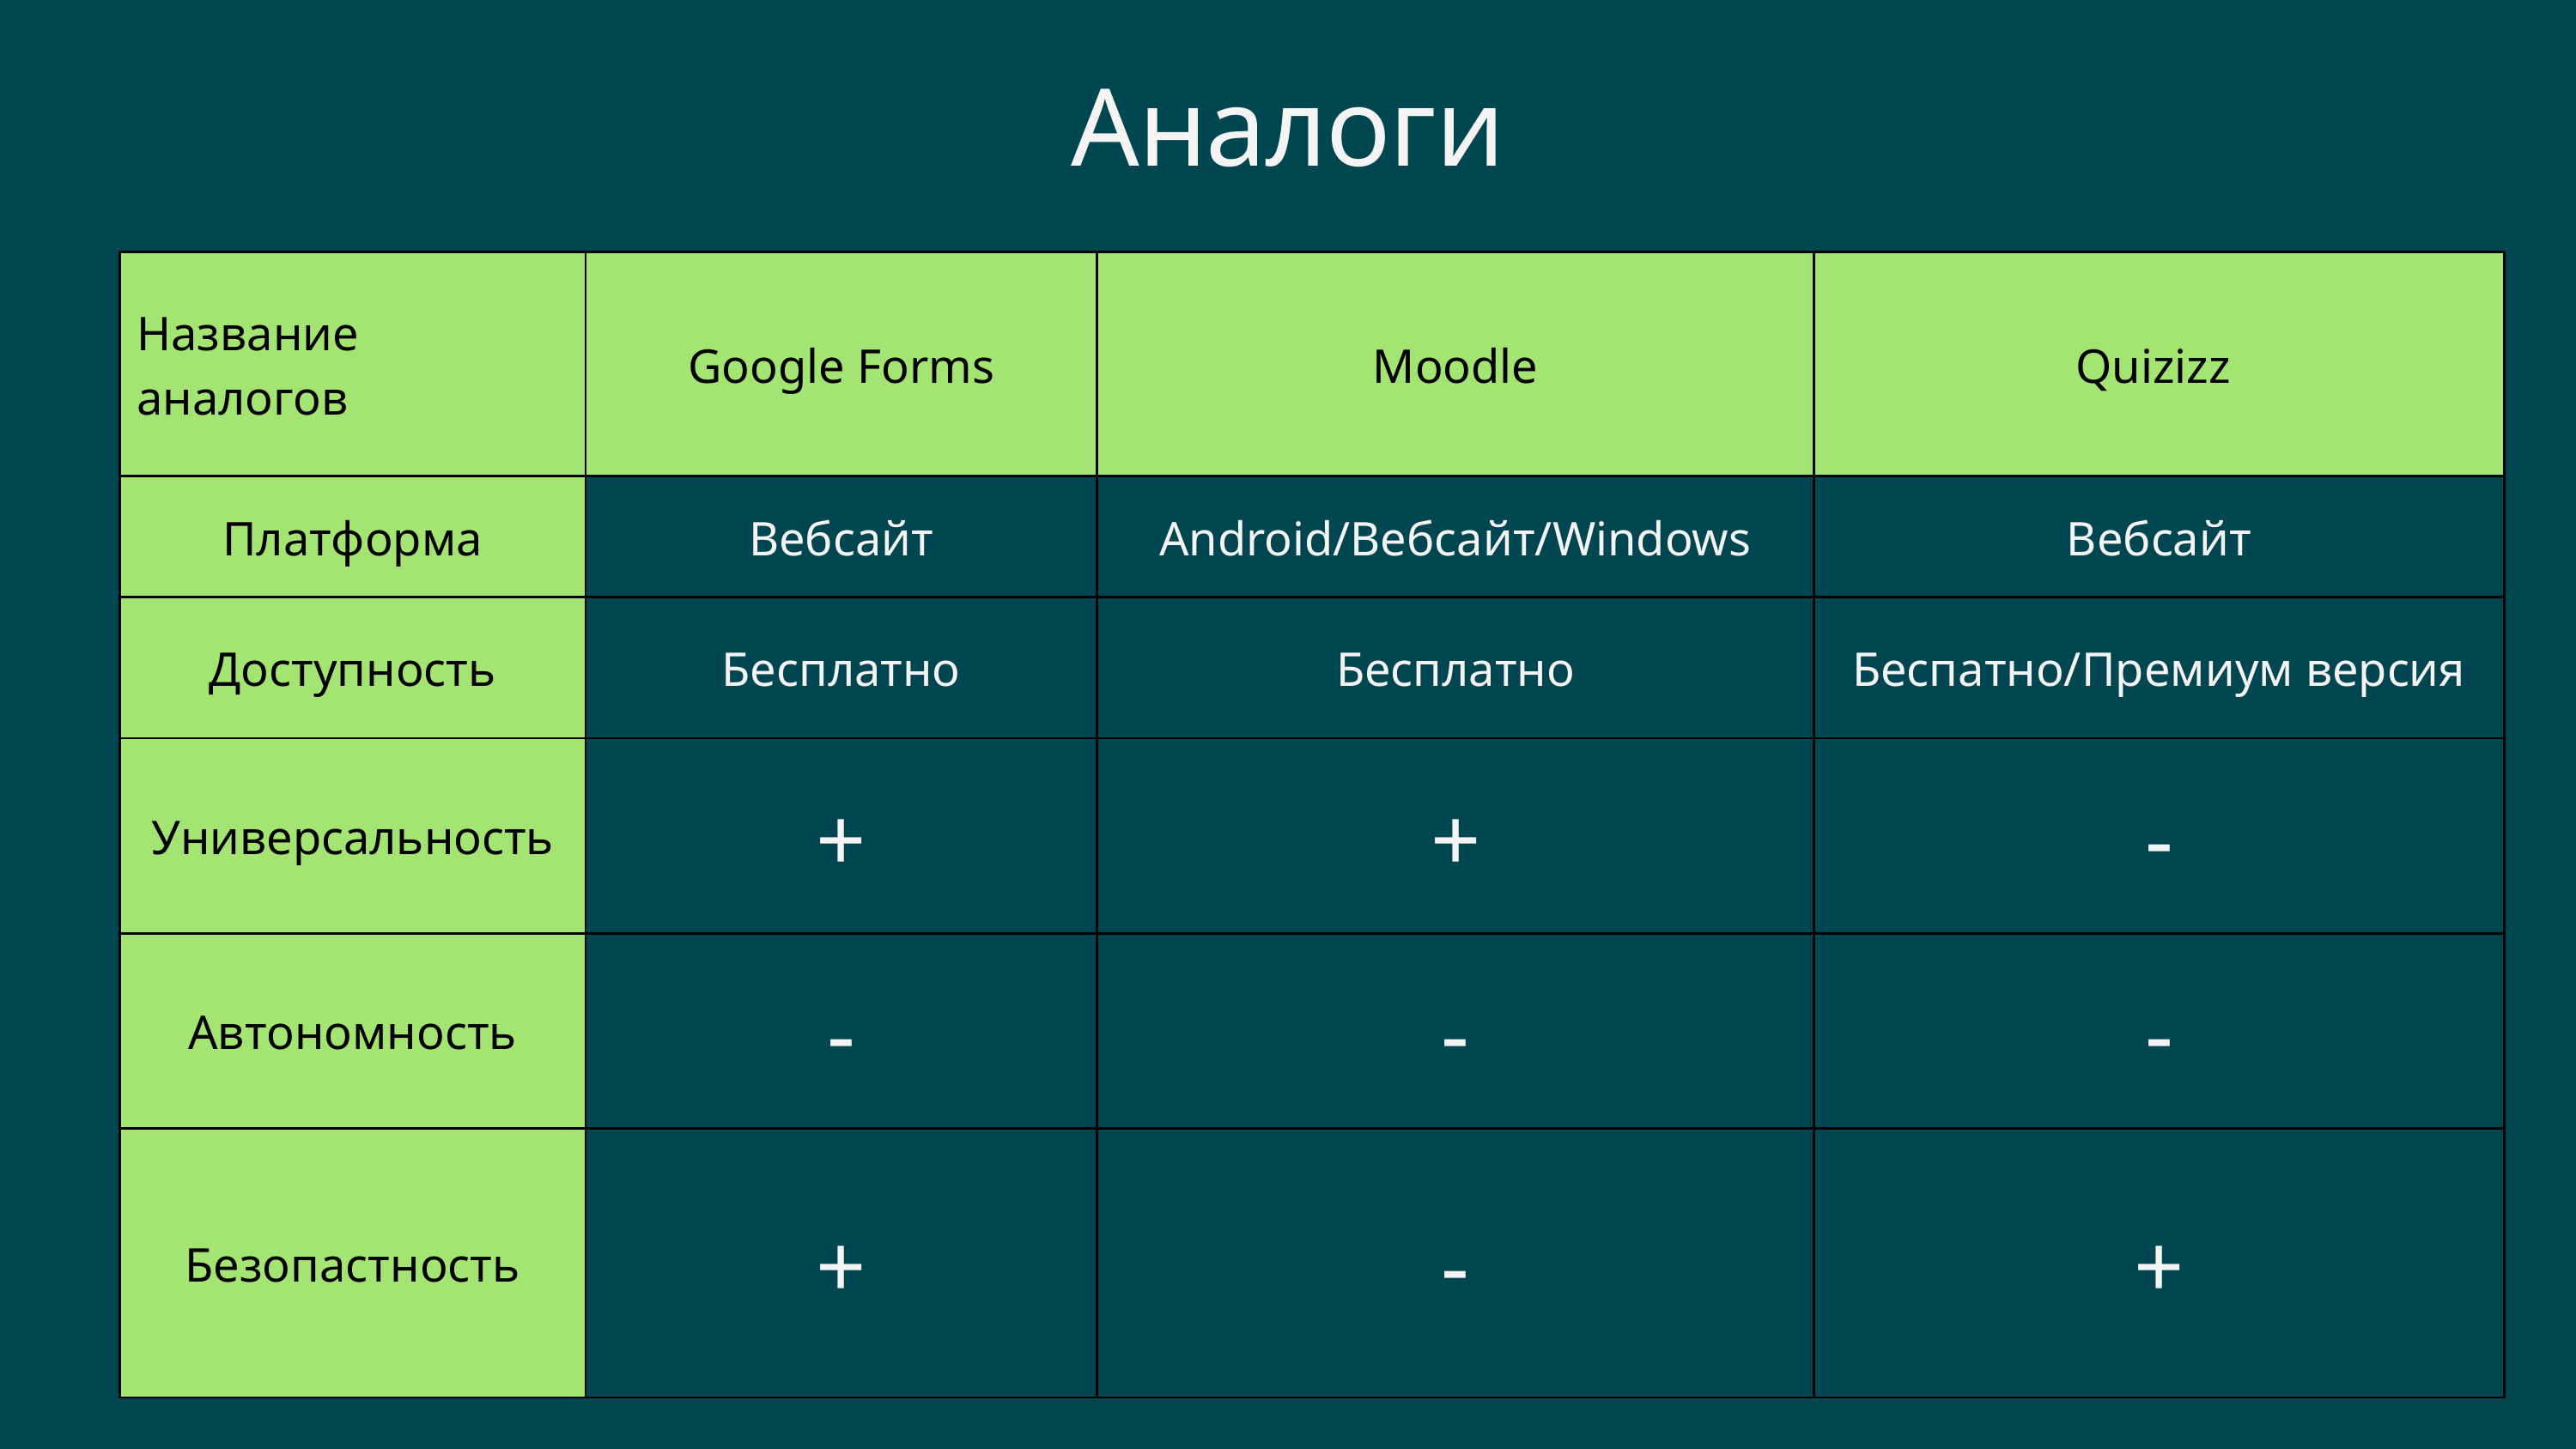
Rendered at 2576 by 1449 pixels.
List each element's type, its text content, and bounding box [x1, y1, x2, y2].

table_cell Бесплатно [586, 598, 1096, 737]
table_cell - [1815, 935, 2503, 1127]
table_cell - [1815, 739, 2503, 932]
table_cell - [1098, 1130, 1813, 1397]
table_cell Автономность [121, 935, 585, 1127]
table_cell Бесплатно [1098, 598, 1813, 737]
table_cell Платформа [121, 477, 585, 596]
table_cell - [1098, 935, 1813, 1127]
table_cell Универсальность [121, 739, 585, 932]
table_header Название аналогов [121, 253, 585, 475]
table_cell Вебсайт [586, 477, 1096, 596]
table_cell Доступность [121, 598, 585, 737]
table_cell + [1815, 1130, 2503, 1397]
table_header Quizizz [1815, 253, 2503, 475]
text_box Аналоги [144, 47, 2432, 188]
table_cell + [586, 1130, 1096, 1397]
table_header Google Forms [586, 253, 1096, 475]
table_cell Безопастность [121, 1130, 585, 1397]
table_cell Android/Вебсайт/Windows [1098, 477, 1813, 596]
table_cell + [586, 739, 1096, 932]
table_cell + [1098, 739, 1813, 932]
table_cell - [586, 935, 1096, 1127]
table_cell Вебсайт [1815, 477, 2503, 596]
table_cell Беспатно/Премиум версия [1815, 598, 2503, 737]
table_header Moodle [1098, 253, 1813, 475]
